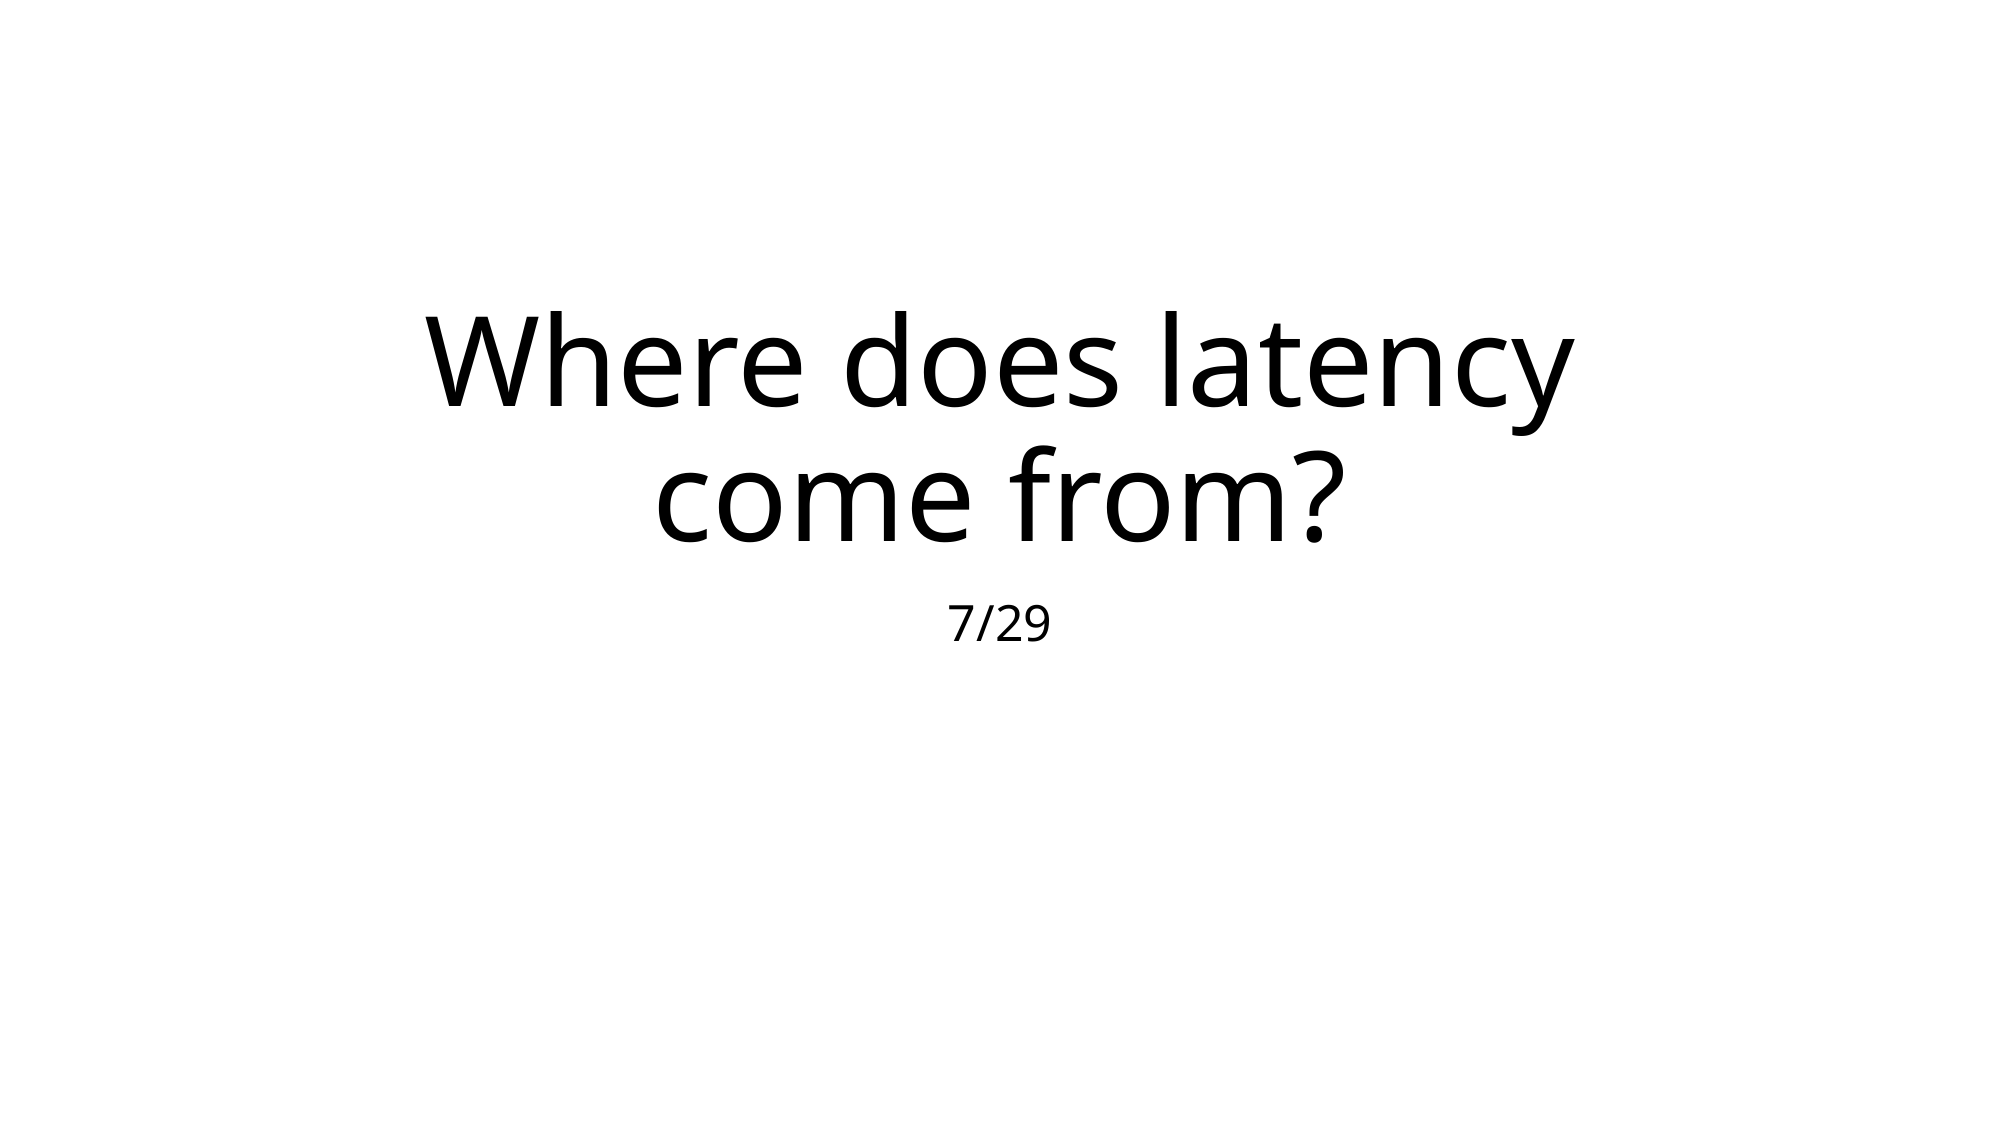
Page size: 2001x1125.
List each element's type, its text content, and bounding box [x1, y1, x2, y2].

title Where does latency come from? [249, 184, 1750, 576]
subtitle 7/29 [249, 590, 1750, 863]
